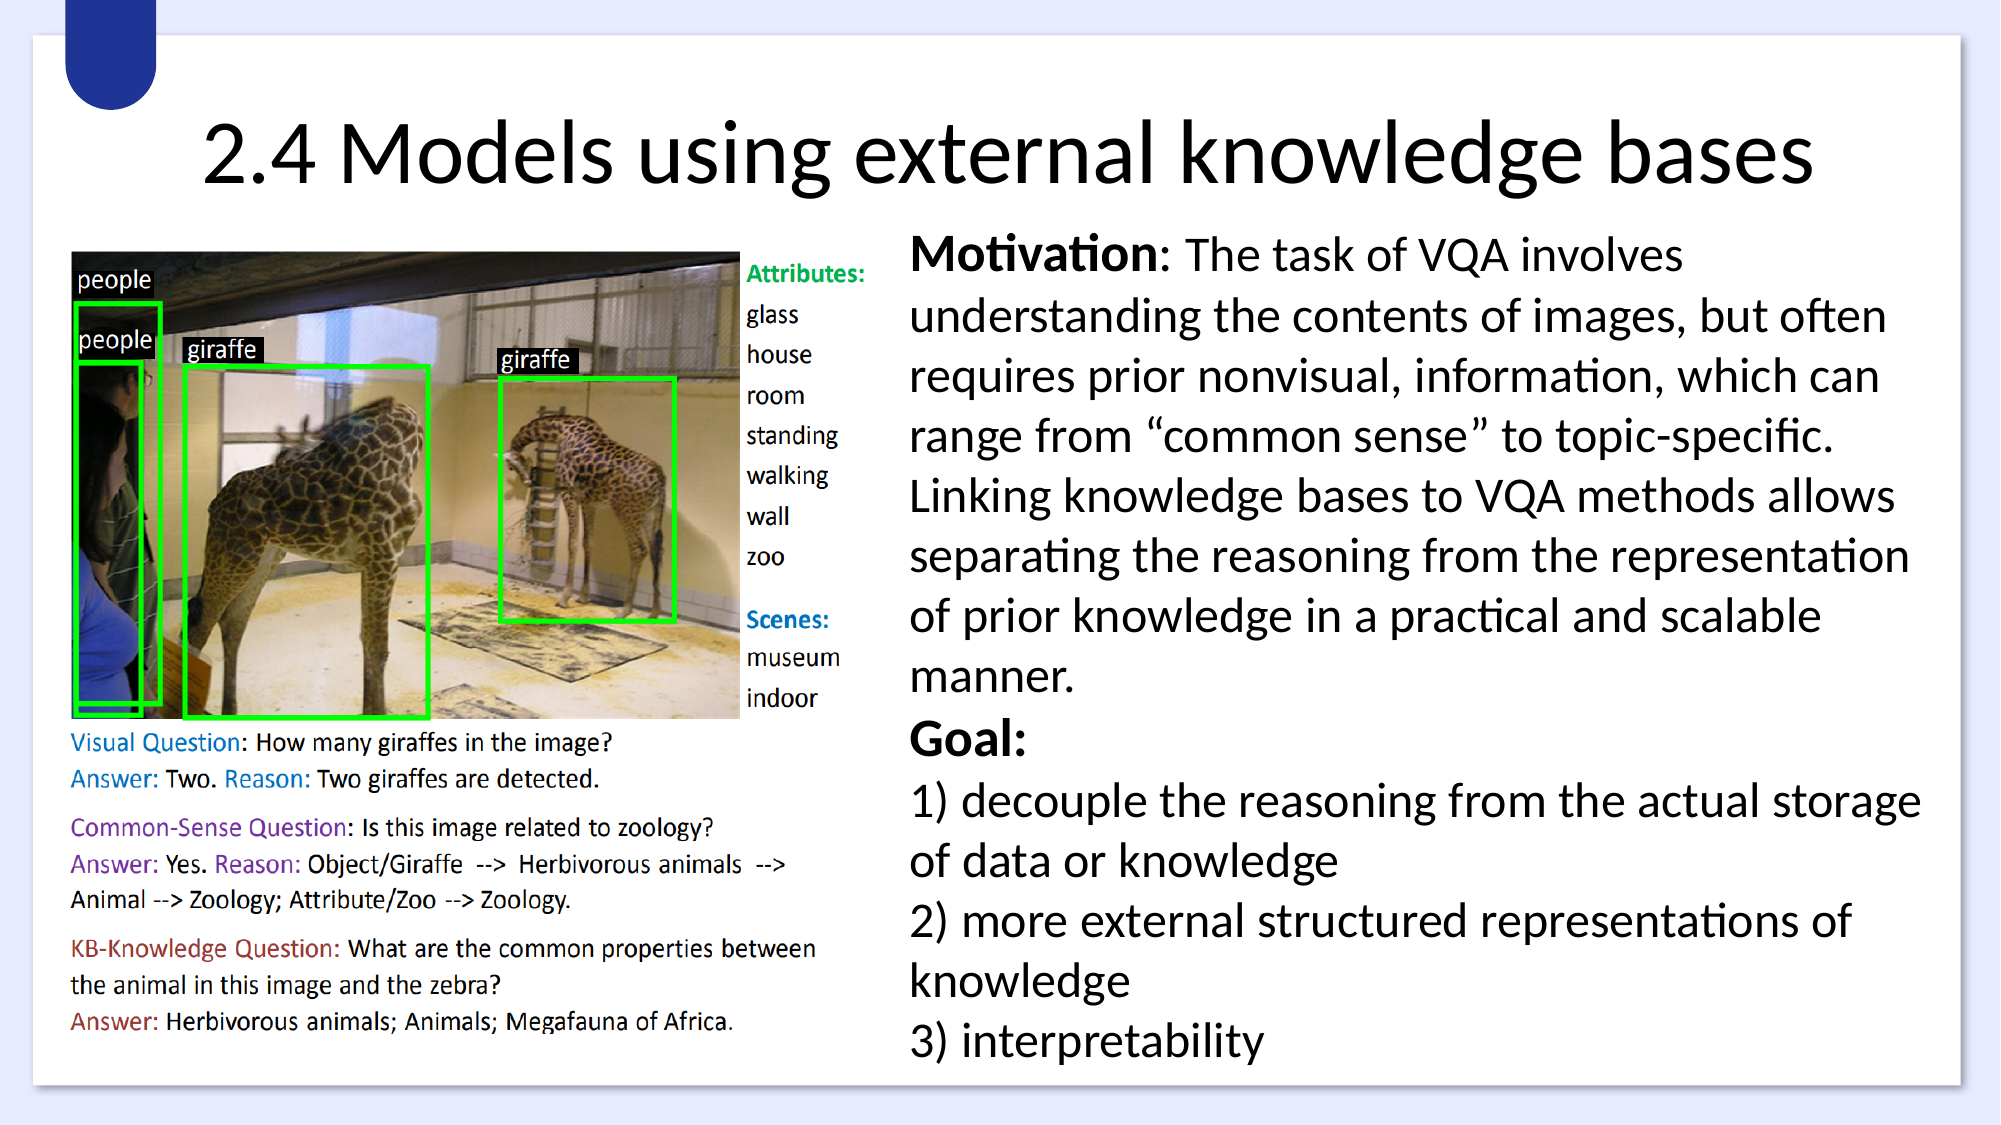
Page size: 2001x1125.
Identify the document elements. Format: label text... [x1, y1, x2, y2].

text_box 2.4 Models using external knowledge bases [118, 84, 1901, 209]
text_box [32, 34, 1962, 1087]
text_box Motivation: The task of VQA involves understanding the contents of images, but often requires prior nonvisual, information, which can range from “common sense” to topic-specific. Linking knowledge bases to VQA methods allows separating the reasoning from the representation of prior knowledge in a practical and scalable manner. Goal: 1) decouple the reasoning from the actual storage of data or knowledge 2) more external structured representations of knowledge 3) interpretability [894, 210, 1945, 1075]
picture [55, 233, 873, 1041]
text_box [64, 0, 158, 111]
